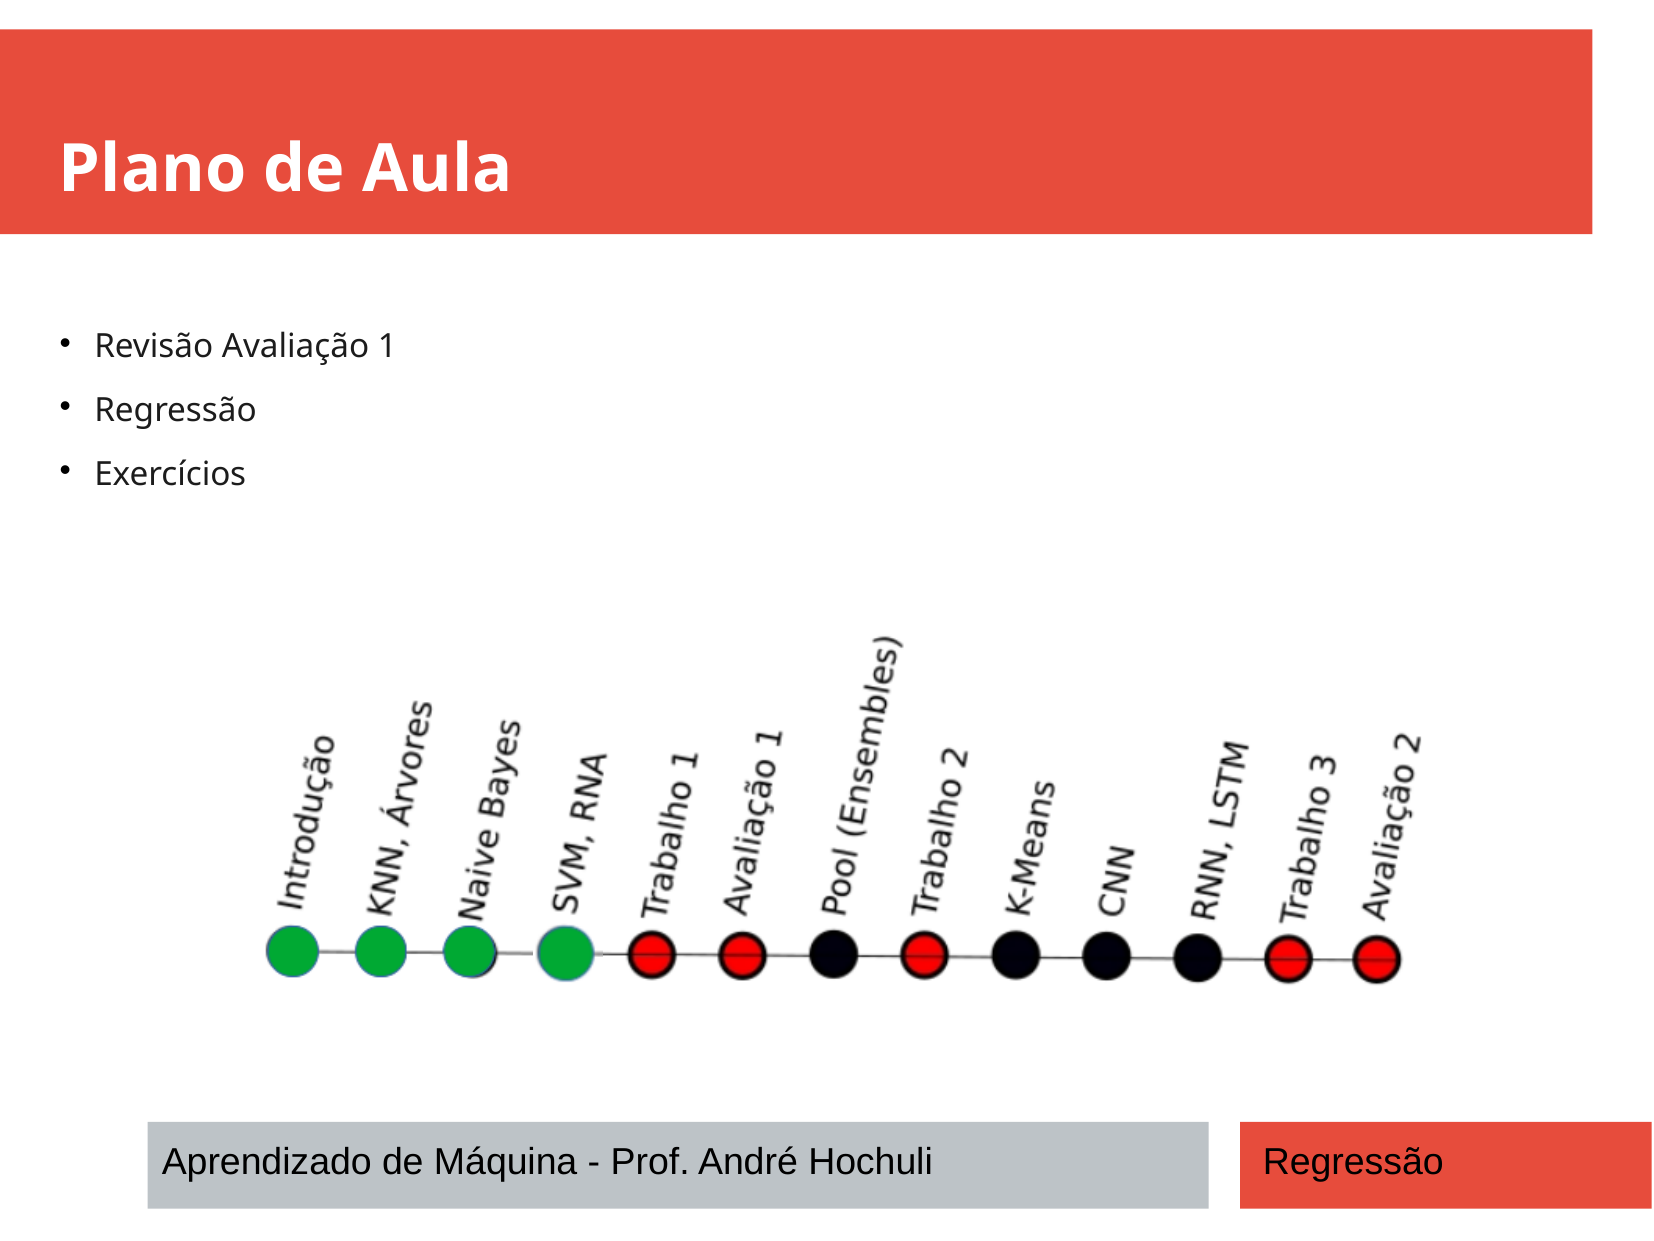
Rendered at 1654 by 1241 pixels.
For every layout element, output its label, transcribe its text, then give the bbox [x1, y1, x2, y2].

picture [249, 626, 1469, 991]
text_box Regressão [1248, 1129, 1622, 1188]
text_box Aprendizado de Máquina - Prof. André Hochuli [147, 1129, 1203, 1188]
text_box Plano de Aula [58, 58, 1593, 205]
text_box Revisão Avaliação 1 Regressão Exercícios [58, 324, 1563, 1091]
